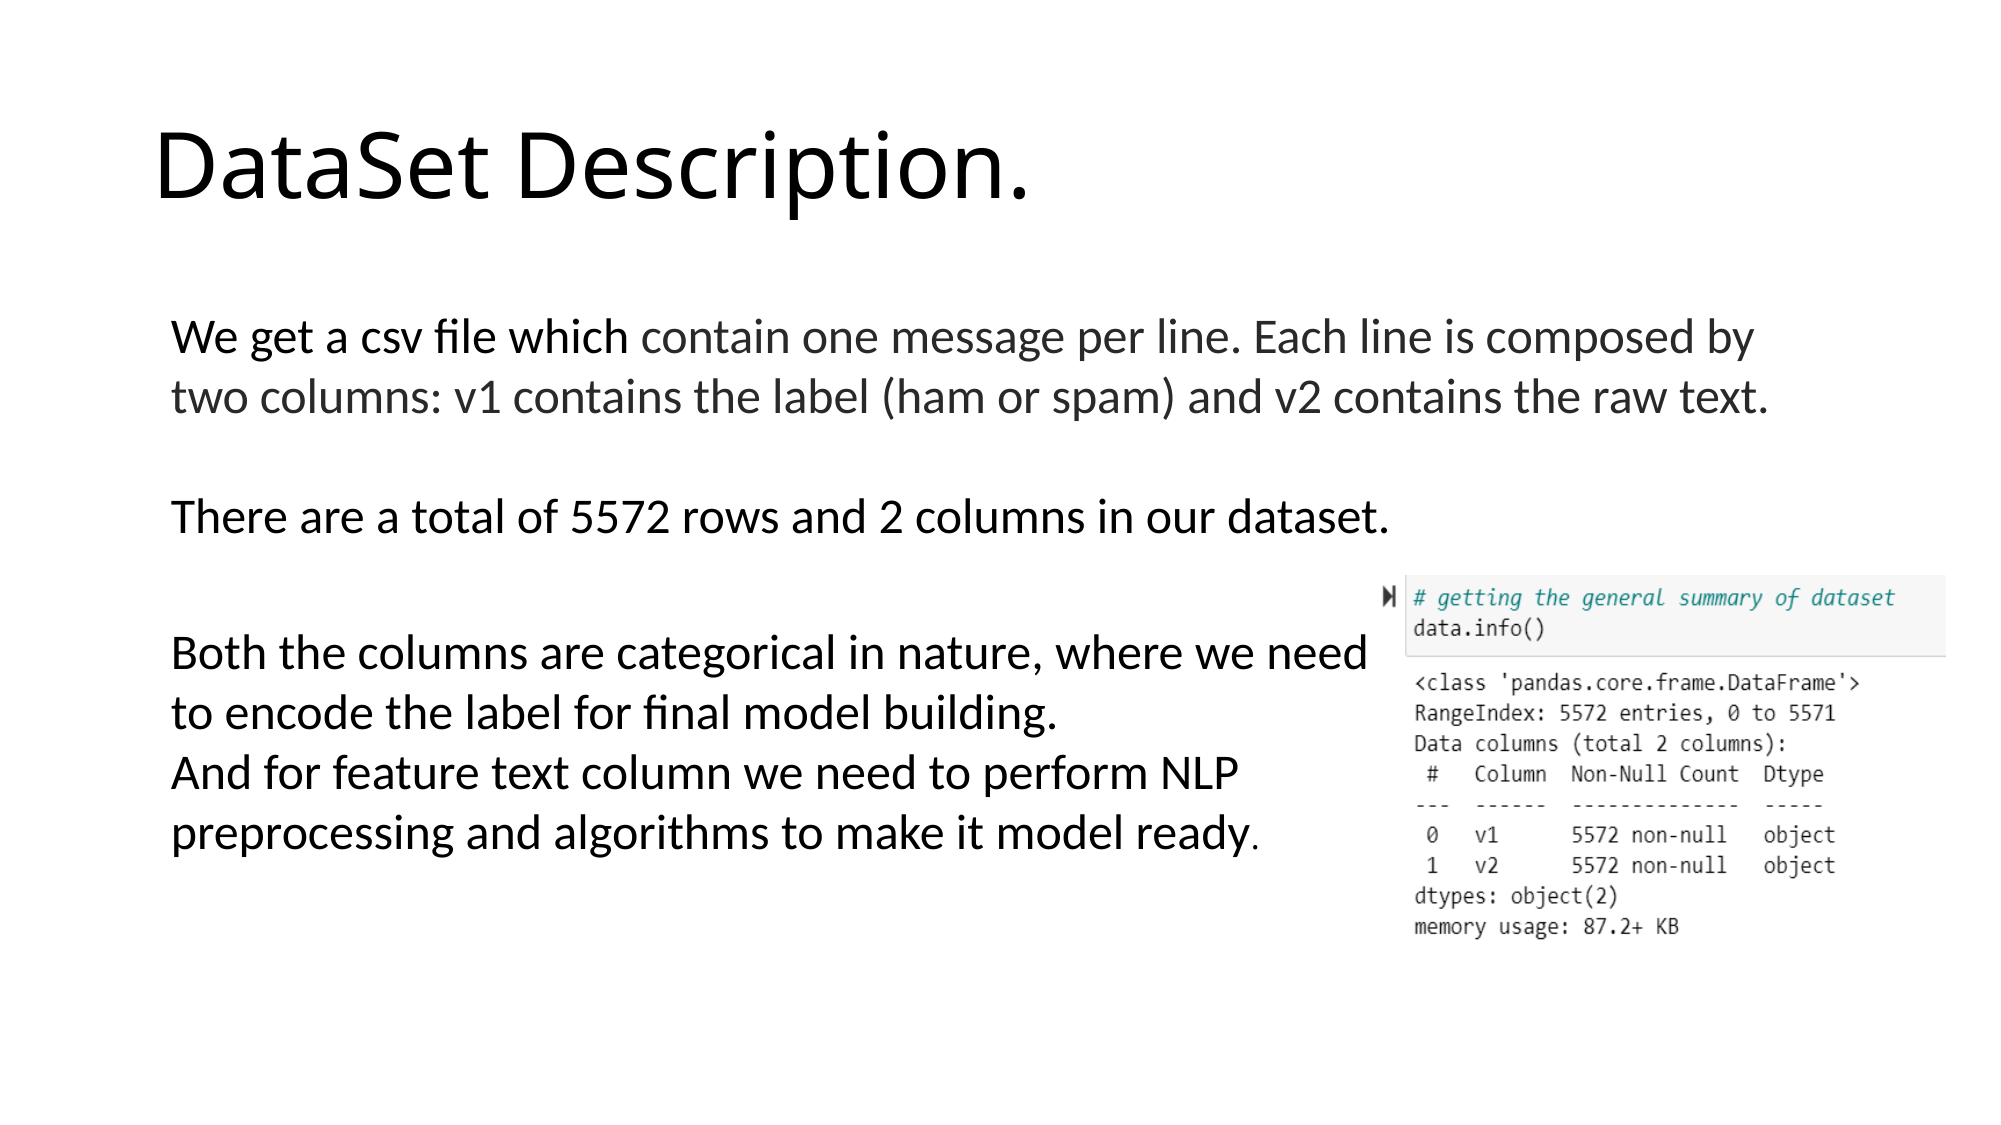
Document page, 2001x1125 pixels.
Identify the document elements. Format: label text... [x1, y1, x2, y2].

title DataSet Description. [137, 59, 1863, 278]
picture [1374, 575, 1946, 950]
text_box Both the columns are categorical in nature, where we need to encode the label for final model building. And for feature text column we need to perform NLP preprocessing and algorithms to make it model ready. [156, 611, 1374, 867]
text_box We get a csv file which contain one message per line. Each line is composed by two columns: v1 contains the label (ham or spam) and v2 contains the raw text. There are a total of 5572 rows and 2 columns in our dataset. [156, 295, 1841, 551]
